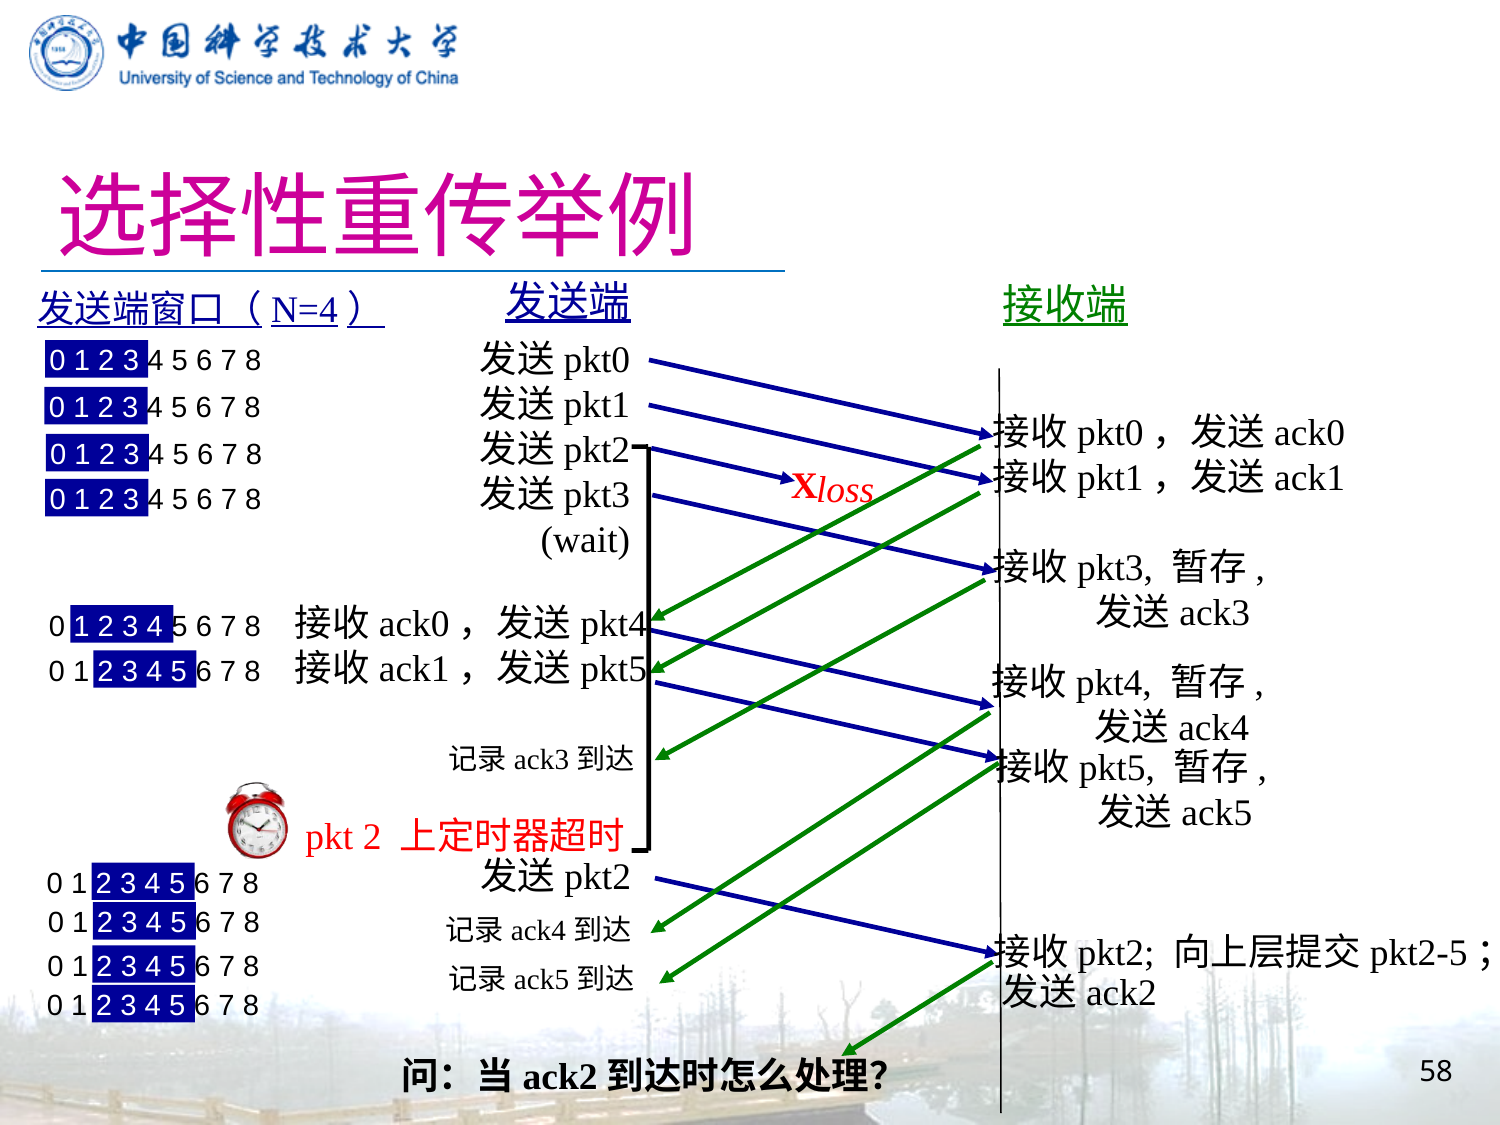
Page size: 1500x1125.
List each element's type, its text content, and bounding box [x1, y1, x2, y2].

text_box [32, 856, 282, 895]
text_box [35, 334, 284, 380]
picture [218, 779, 291, 859]
text_box [654, 579, 986, 761]
text_box [654, 517, 847, 621]
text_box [34, 644, 283, 695]
slide_number 58 [1154, 1023, 1468, 1100]
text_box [34, 380, 284, 427]
text_box [648, 359, 994, 441]
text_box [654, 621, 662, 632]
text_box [631, 446, 649, 851]
text_box [937, 469, 994, 486]
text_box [33, 939, 282, 978]
text_box [883, 546, 997, 576]
text_box loss [801, 457, 889, 517]
picture [29, 15, 461, 91]
text_box [650, 712, 991, 934]
text_box 接收pkt4, 暂存, 发送ack4 [977, 650, 1289, 756]
text_box [659, 762, 999, 984]
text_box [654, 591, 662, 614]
text_box 接收pkt2; 向上层提交pkt2-5； 发送ack2 [978, 925, 1500, 1021]
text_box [33, 896, 283, 938]
text_box 接收pkt0，发送ack0 接收pkt1，发送ack1 接收pkt3, 暂存, 发送ack3 [978, 400, 1360, 641]
text_box pkt 2 上定时器超时 [294, 814, 626, 864]
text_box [35, 472, 284, 524]
text_box X [776, 453, 833, 514]
text_box 记录ack5到达 [433, 953, 650, 1003]
text_box 发送pkt0 发送pkt1 发送pkt2 发送pkt3 (wait) [464, 328, 646, 568]
text_box 发送端 [490, 267, 646, 332]
text_box 发送端窗口（N=4） [22, 277, 400, 338]
text_box 发送pkt2 [465, 849, 646, 904]
text_box 接收ack0，发送pkt4 接收ack1，发送pkt5 [280, 591, 626, 741]
text_box 问：当ack2到达时怎么处理？ [386, 1044, 922, 1105]
text_box [654, 643, 705, 674]
text_box 接收端 [987, 270, 1143, 336]
text_box 接收pkt5, 暂存, 发送ack5 [980, 735, 1292, 841]
title 选择性重传举例 [40, 34, 1468, 276]
text_box 0 1 2 3 4 5 6 7 8 [34, 599, 285, 645]
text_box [35, 427, 285, 472]
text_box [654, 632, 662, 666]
text_box 记录ack4到达 [430, 904, 647, 955]
text_box 接收ack0，发送pkt4 接收ack1，发送pkt5 [654, 673, 662, 741]
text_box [32, 978, 282, 1030]
text_box 物理层 [0, 940, 1500, 1125]
text_box 记录ack3到达 [433, 732, 626, 783]
